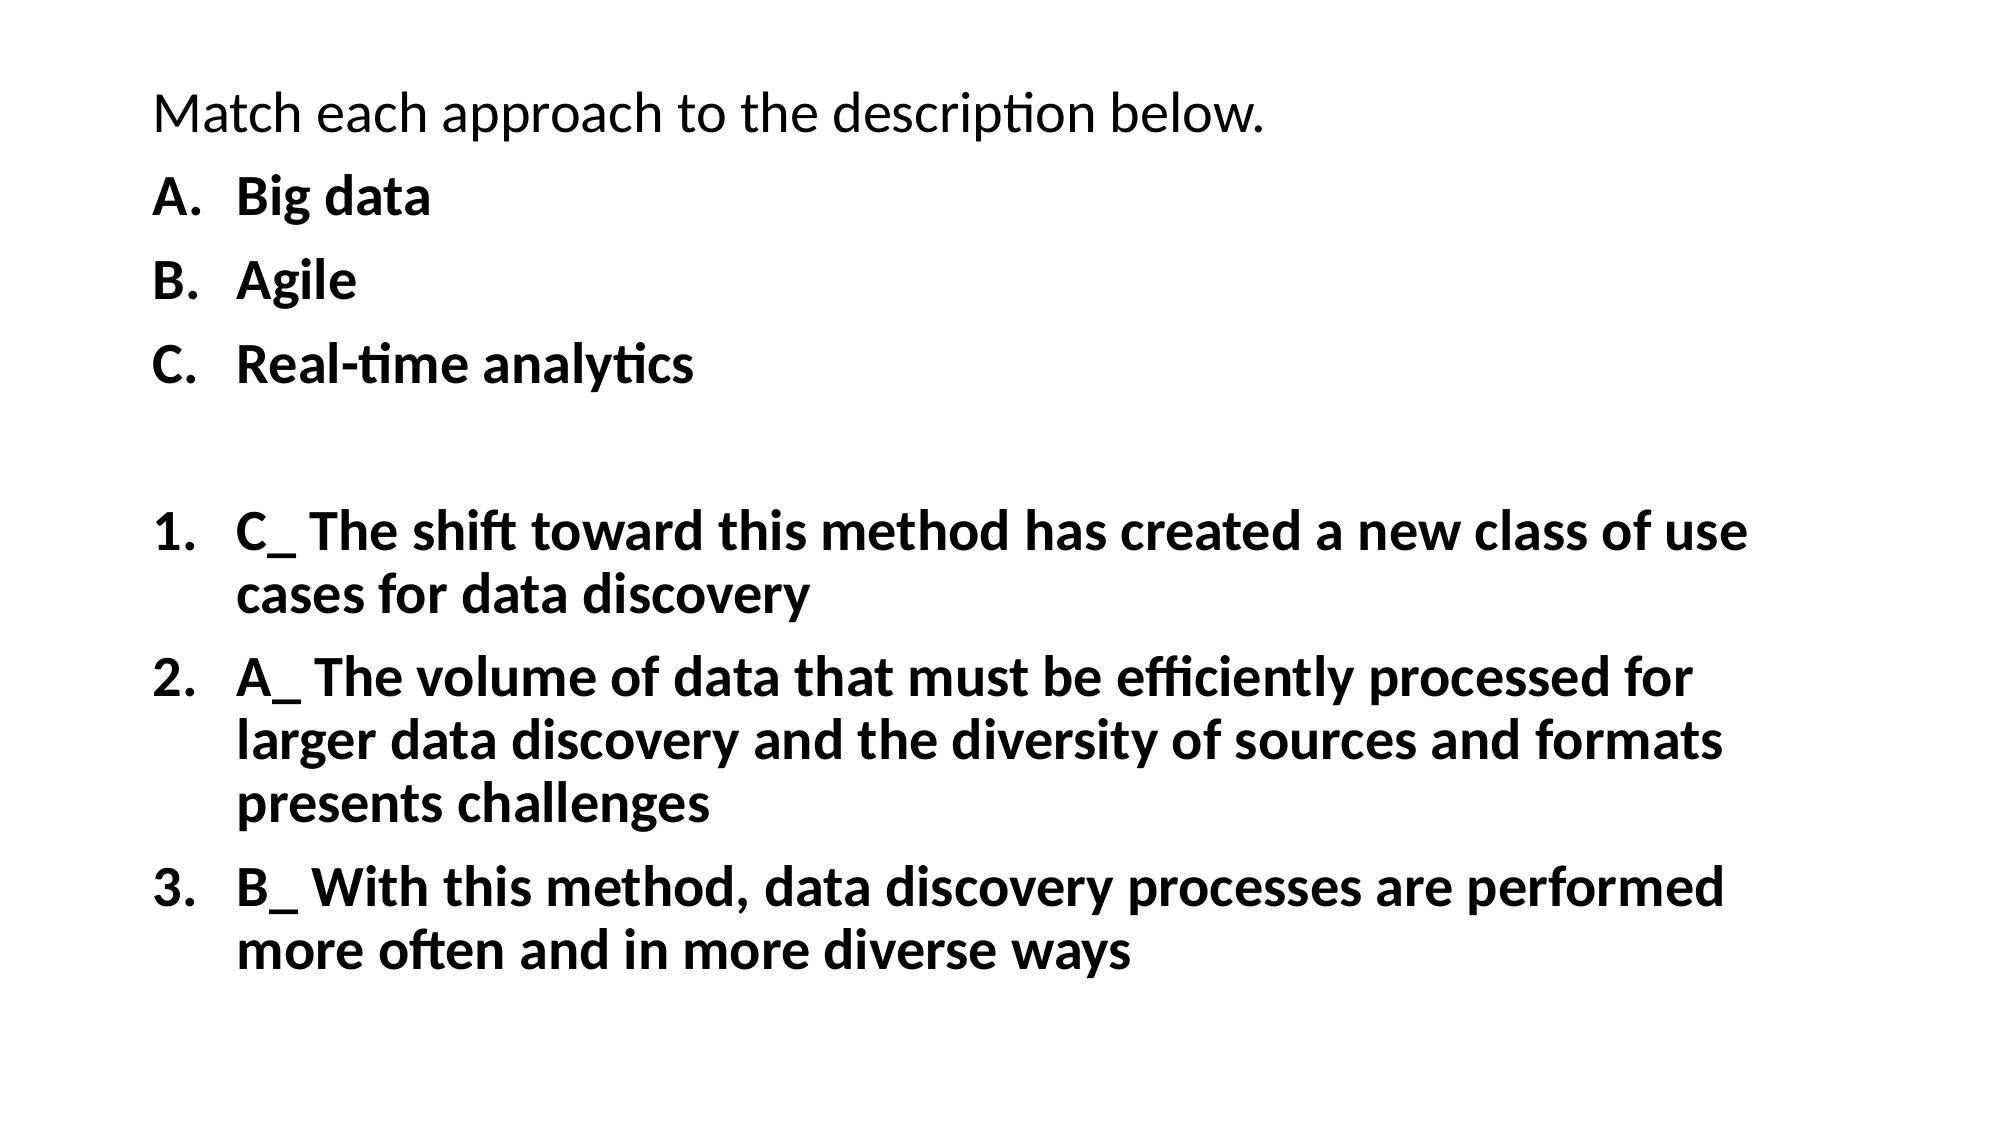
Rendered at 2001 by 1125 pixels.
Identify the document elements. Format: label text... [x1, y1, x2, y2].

list Match each approach to the description below. Big data Agile Real-time analytics C_ The shift toward this method has created a new class of use cases for data discovery A_ The volume of data that must be efficiently processed for larger data discovery and the diversity of sources and formats presents challenges B_ With this method, data discovery processes are performed more often and in more diverse ways [137, 74, 1863, 1014]
